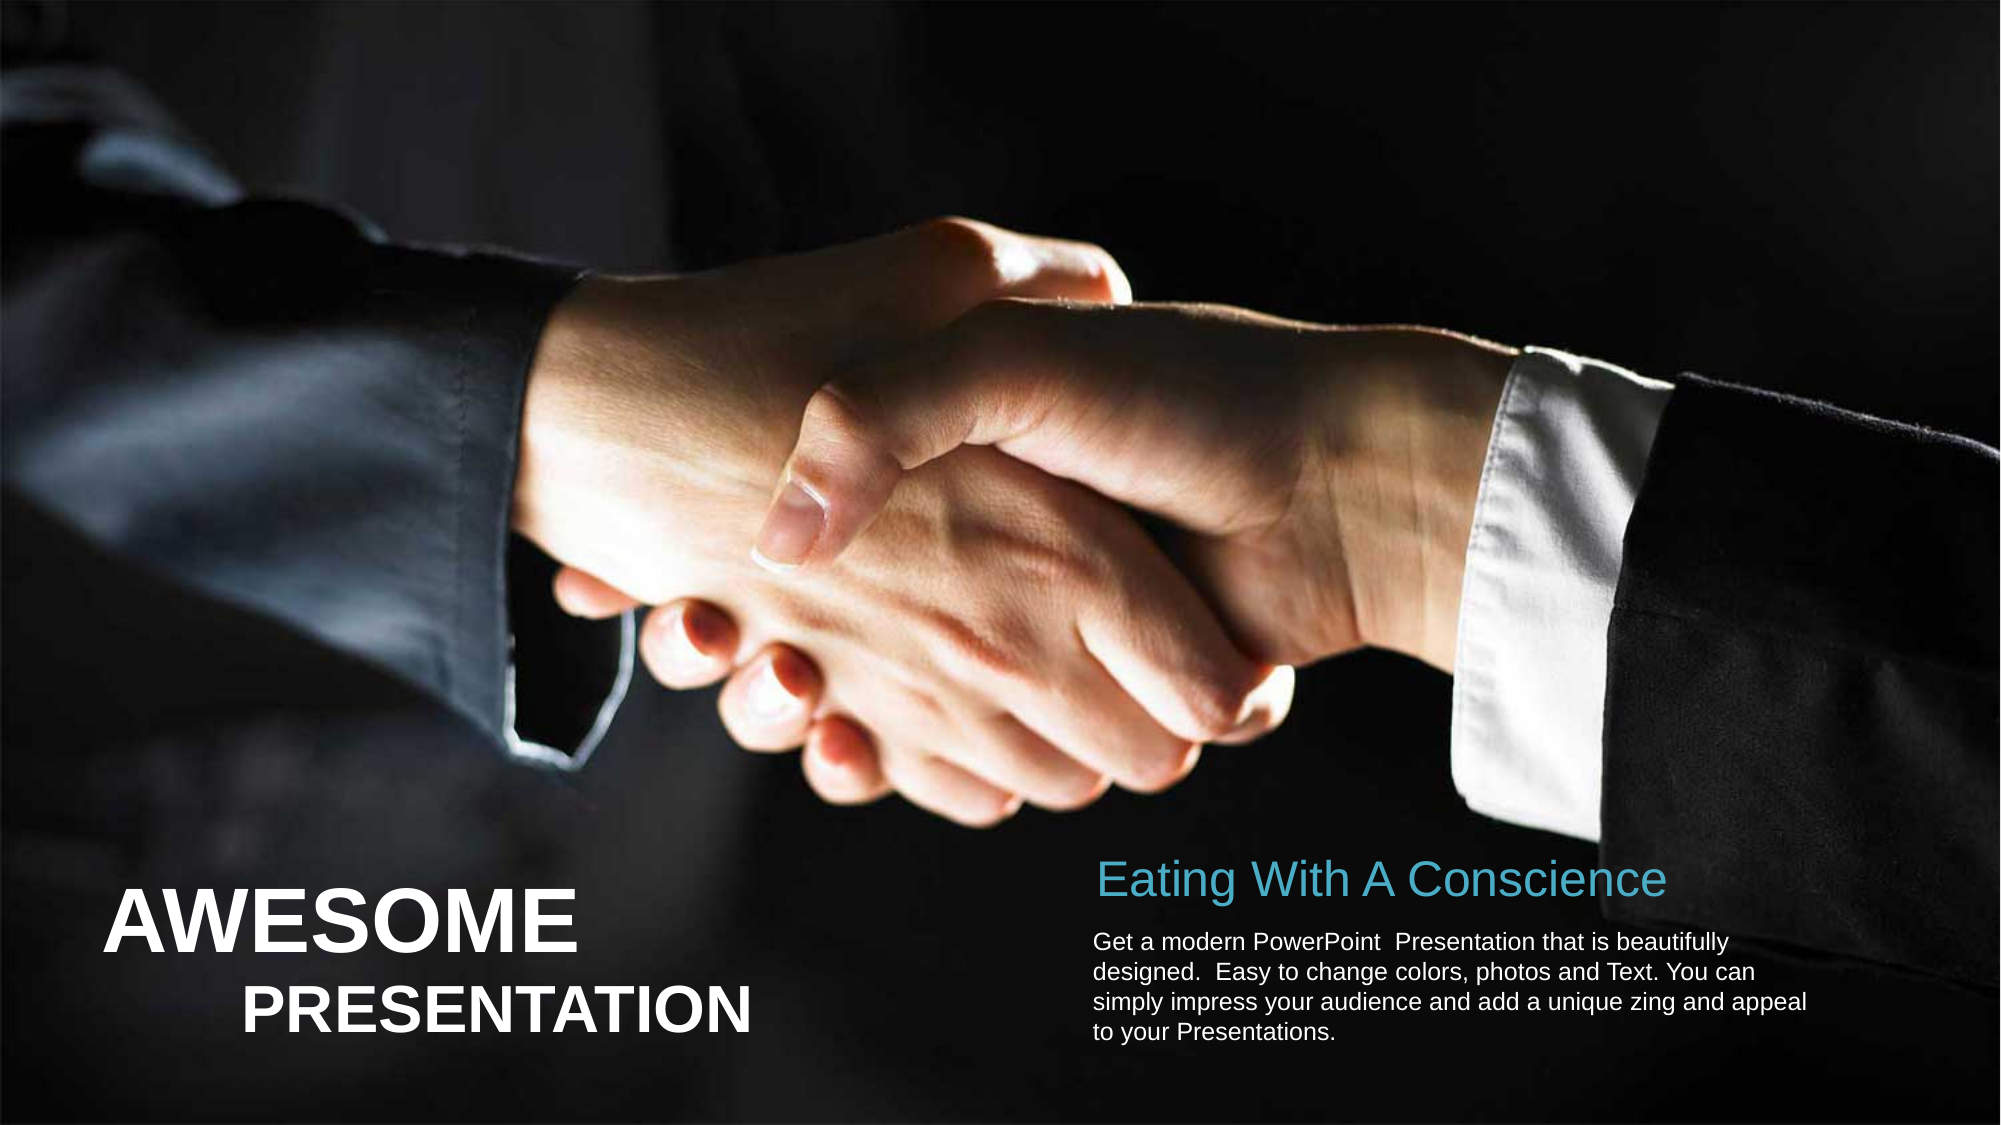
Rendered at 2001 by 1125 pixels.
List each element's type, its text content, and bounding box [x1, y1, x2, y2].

text_box Eating With A Conscience [1081, 838, 1684, 914]
picture [0, 0, 2001, 1125]
text_box AWESOME [86, 853, 635, 979]
text_box Get a modern PowerPoint Presentation that is beautifully designed. Easy to change colors, photos and Text. You can simply impress your audience and add a unique zing and appeal to your Presentations. [1078, 917, 1845, 1053]
text_box PRESENTATION [226, 958, 774, 1054]
